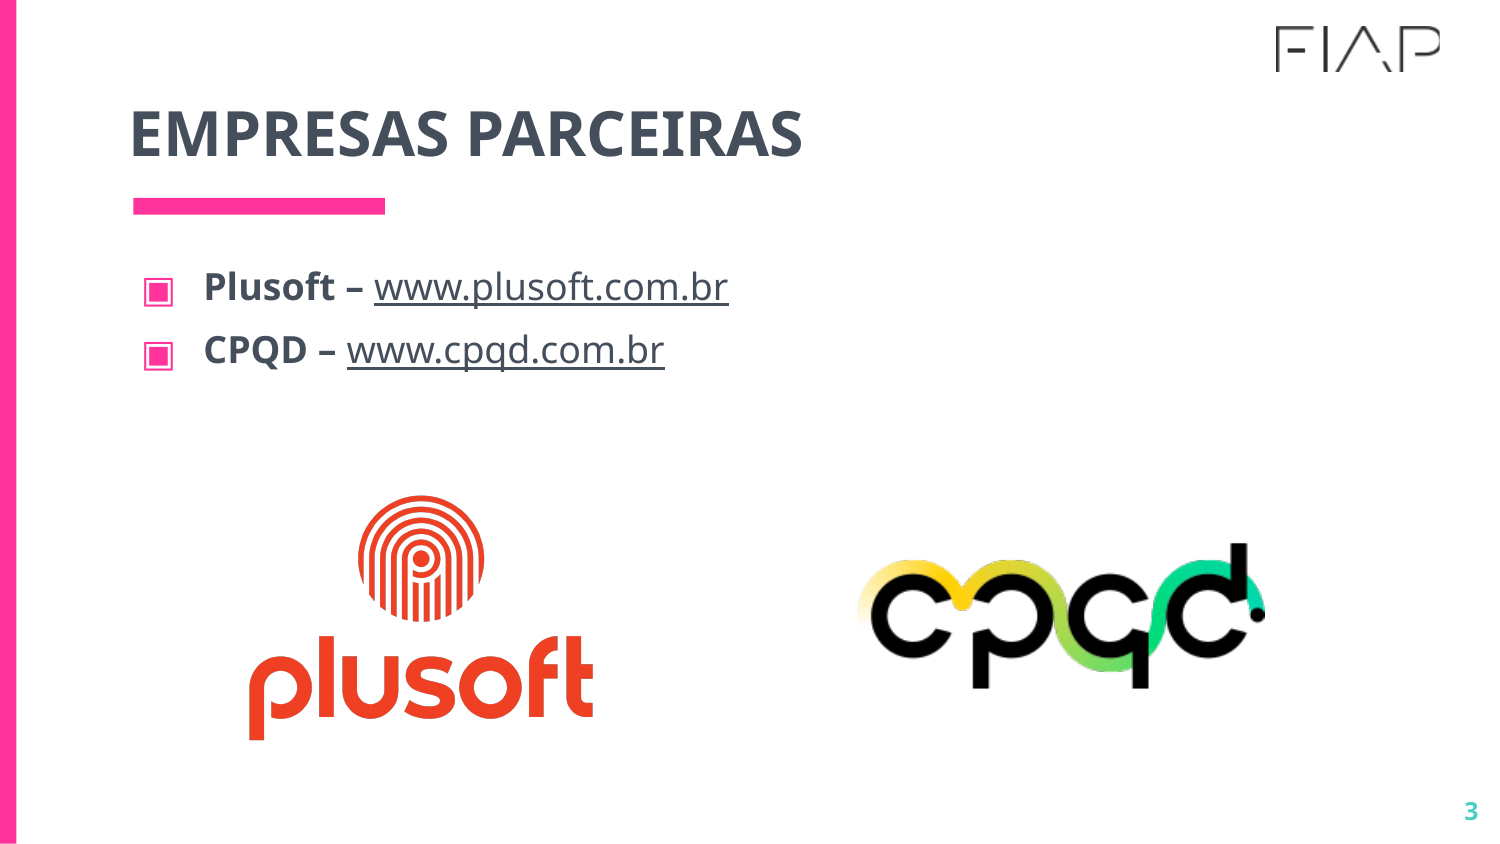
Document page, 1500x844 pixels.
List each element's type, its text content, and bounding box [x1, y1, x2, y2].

picture [186, 434, 657, 807]
list Plusoft – www.plusoft.com.br CPQD – www.cpqd.com.br [113, 247, 1473, 719]
title EMPRESAS PARCEIRAS [113, 24, 1387, 184]
picture [857, 515, 1265, 719]
slide_number 3 [1403, 780, 1494, 832]
